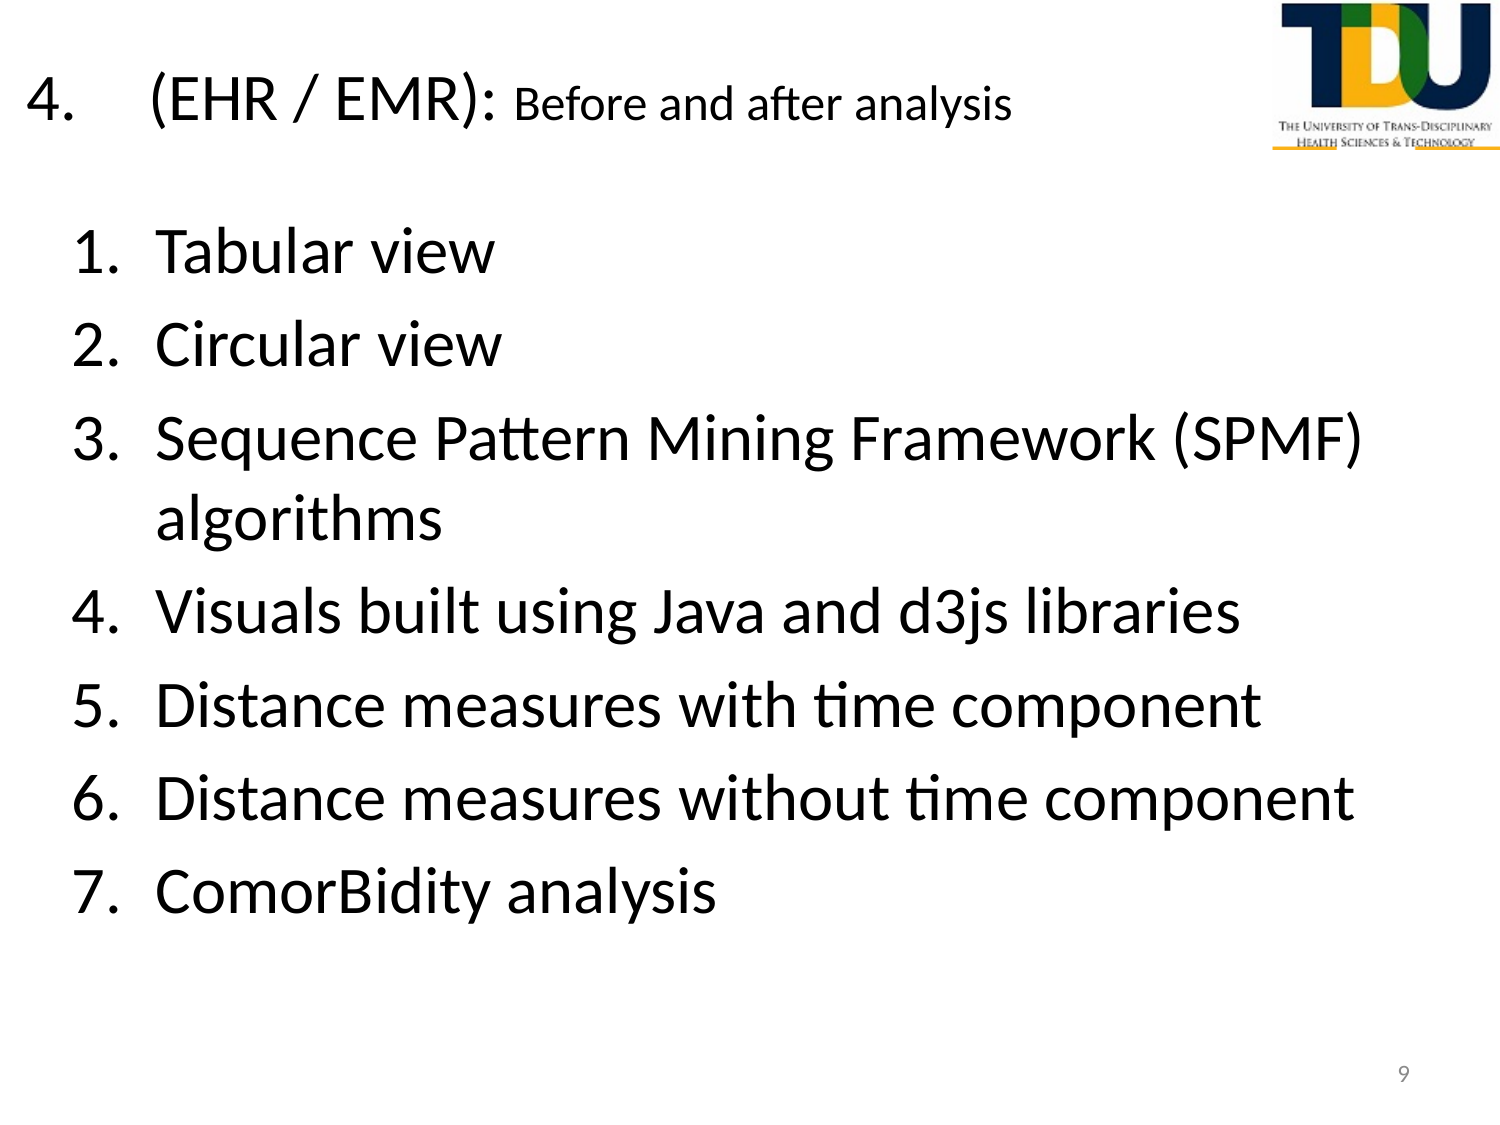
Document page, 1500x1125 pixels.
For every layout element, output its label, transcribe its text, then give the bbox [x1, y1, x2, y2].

title (EHR / EMR): Before and after analysis [11, 0, 1362, 188]
list Tabular view Circular view Sequence Pattern Mining Framework (SPMF) algorithms Visuals built using Java and d3js libraries Distance measures with time component Distance measures without time component ComorBidity analysis [56, 199, 1465, 942]
picture [1362, 0, 1500, 150]
slide_number 9 [1074, 1042, 1425, 1103]
